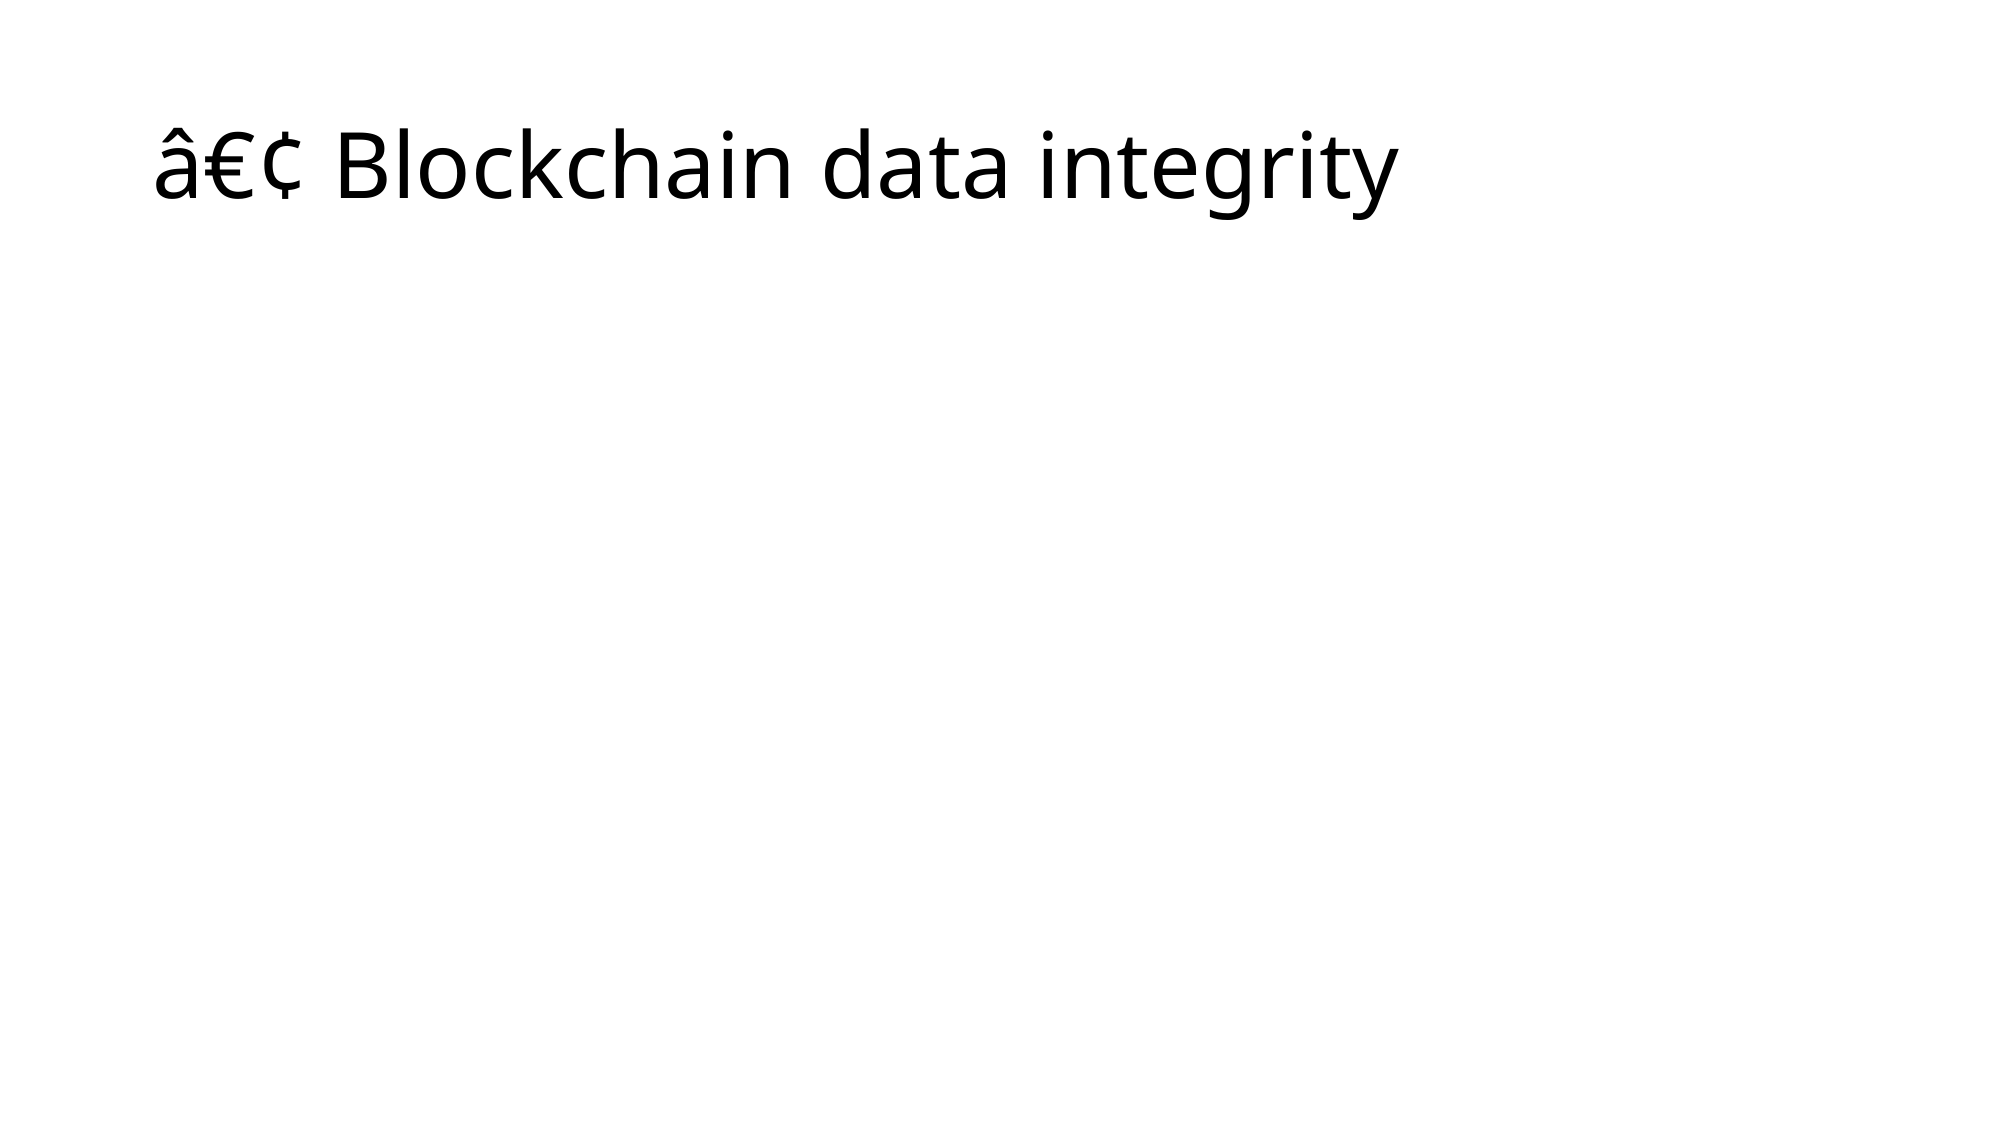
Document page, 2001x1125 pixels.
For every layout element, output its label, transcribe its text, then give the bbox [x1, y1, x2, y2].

title â€¢ Blockchain data integrity [137, 59, 1863, 278]
